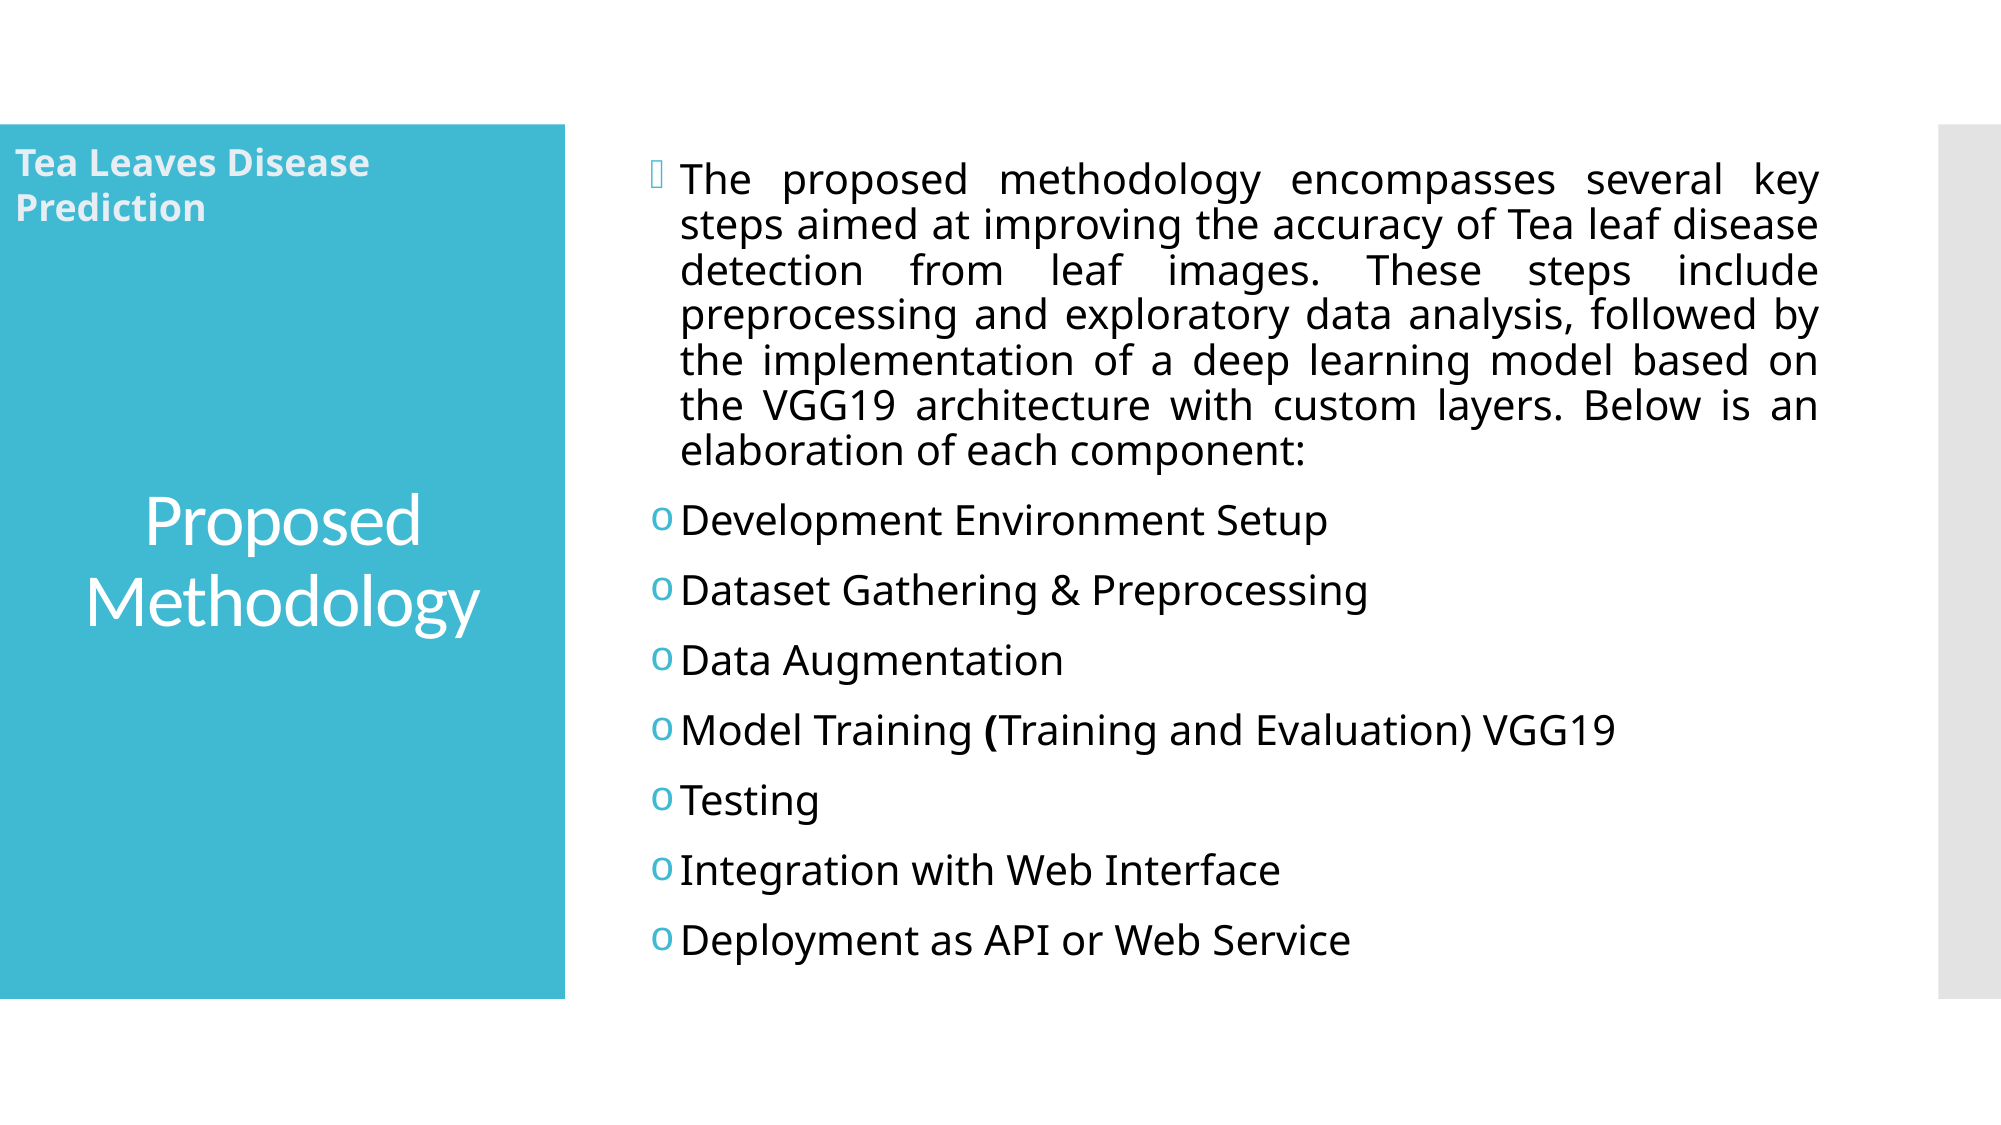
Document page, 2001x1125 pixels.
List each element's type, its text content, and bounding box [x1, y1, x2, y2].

list The proposed methodology encompasses several key steps aimed at improving the accuracy of Tea leaf disease detection from leaf images. These steps include preprocessing and exploratory data analysis, followed by the implementation of a deep learning model based on the VGG19 architecture with custom layers. Below is an elaboration of each component: Development Environment Setup Dataset Gathering & Preprocessing Data Augmentation Model Training (Training and Evaluation) VGG19 Testing Integration with Web Interface Deployment as API or Web Service [634, 141, 1835, 982]
title Proposed Methodology [41, 236, 525, 940]
text_box Tea Leaves Disease Prediction [0, 131, 562, 236]
